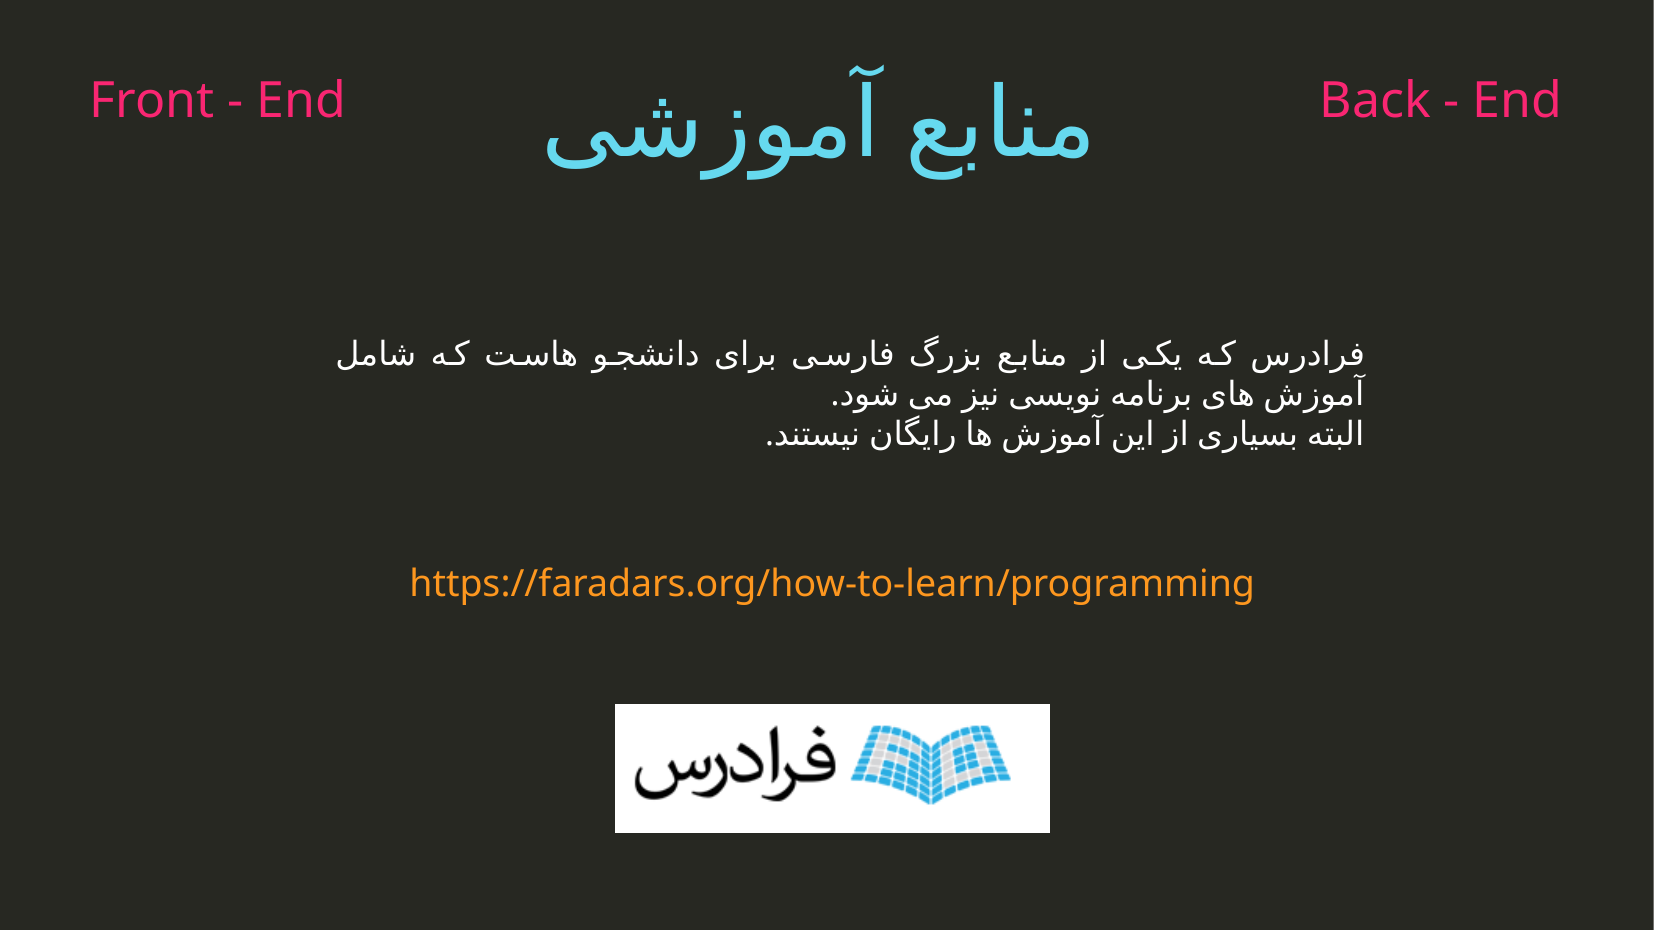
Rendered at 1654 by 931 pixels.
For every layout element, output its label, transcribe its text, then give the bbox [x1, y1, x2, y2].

text_box منابع آموزشی [75, 58, 1564, 176]
text_box Back - End [1304, 59, 1635, 135]
text_box https://faradars.org/how-to-learn/programming [284, 551, 1380, 611]
text_box فرادرس که یکی از منابع بزرگ فارسی برای دانشجو هاست که شامل آموزش های برنامه نویسی نیز می شود. البته بسیاری از این آموزش ها رایگان نیستند. [314, 324, 1380, 460]
picture [614, 704, 1050, 834]
